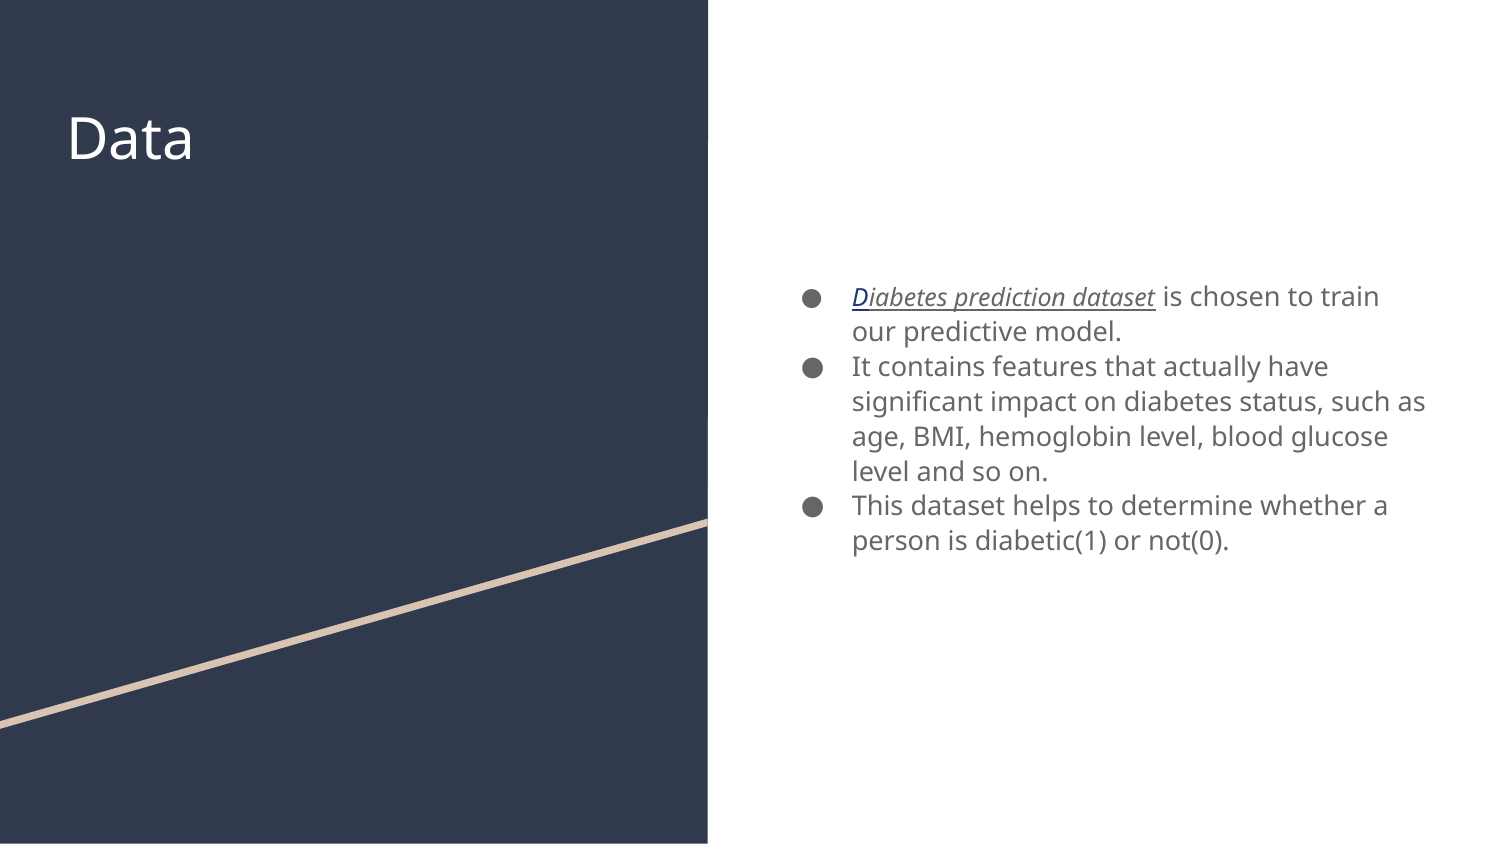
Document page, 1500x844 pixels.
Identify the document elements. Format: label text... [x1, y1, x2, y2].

list Diabetes prediction dataset is chosen to train our predictive model. It contains features that actually have significant impact on diabetes status, such as age, BMI, hemoglobin level, blood glucose level and so on. This dataset helps to determine whether a person is diabetic(1) or not(0). [761, 82, 1446, 755]
title Data [51, 82, 660, 494]
